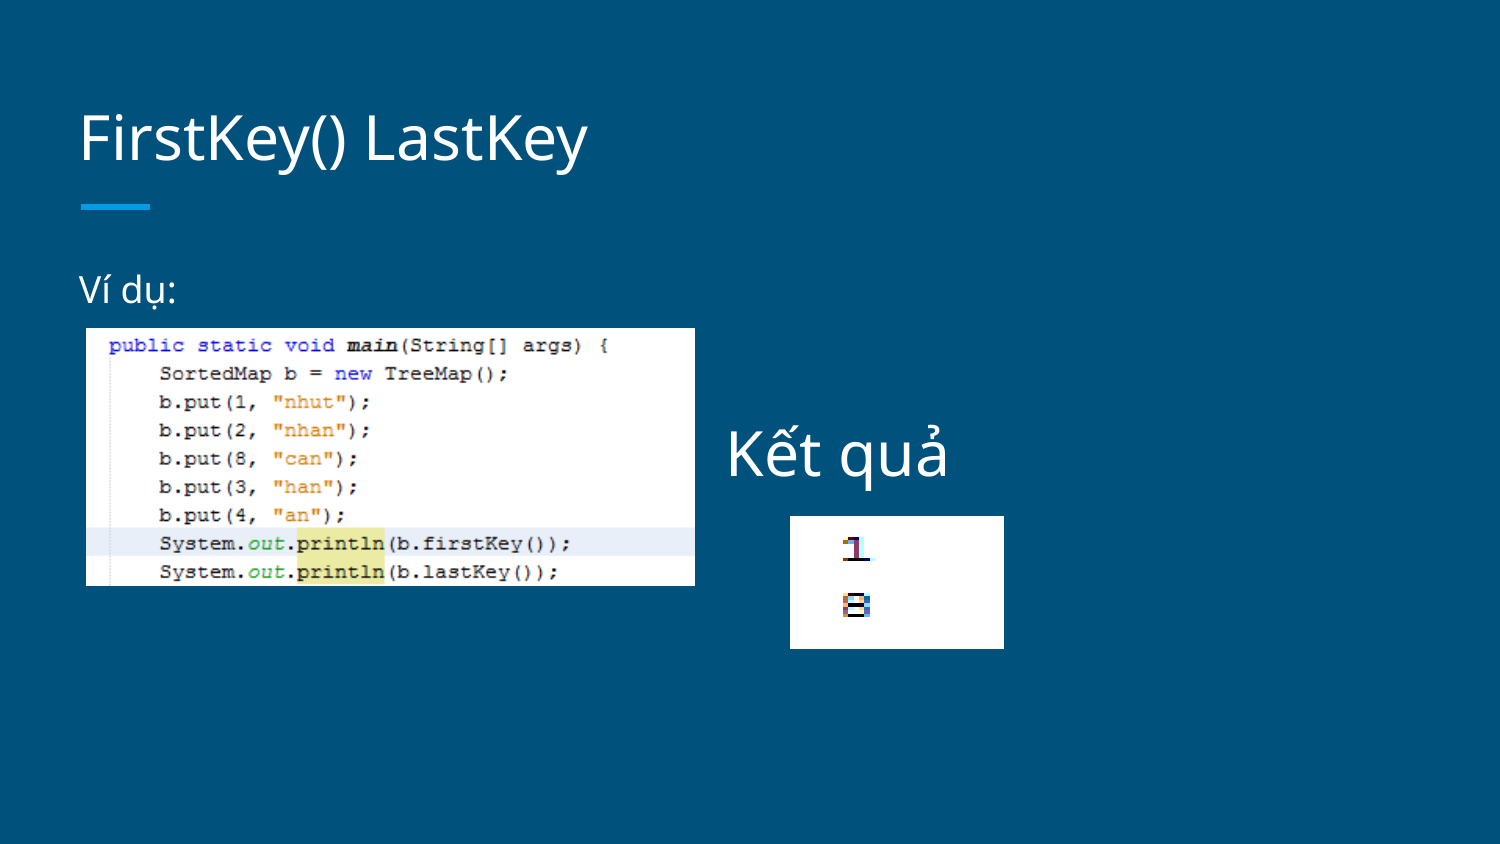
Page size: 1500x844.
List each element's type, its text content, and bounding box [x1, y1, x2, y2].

picture [87, 329, 694, 585]
list Ví dụ: [63, 244, 1437, 750]
title FirstKey() LastKey [63, 75, 1437, 188]
picture [791, 517, 1003, 648]
title Kết quả [710, 421, 994, 504]
